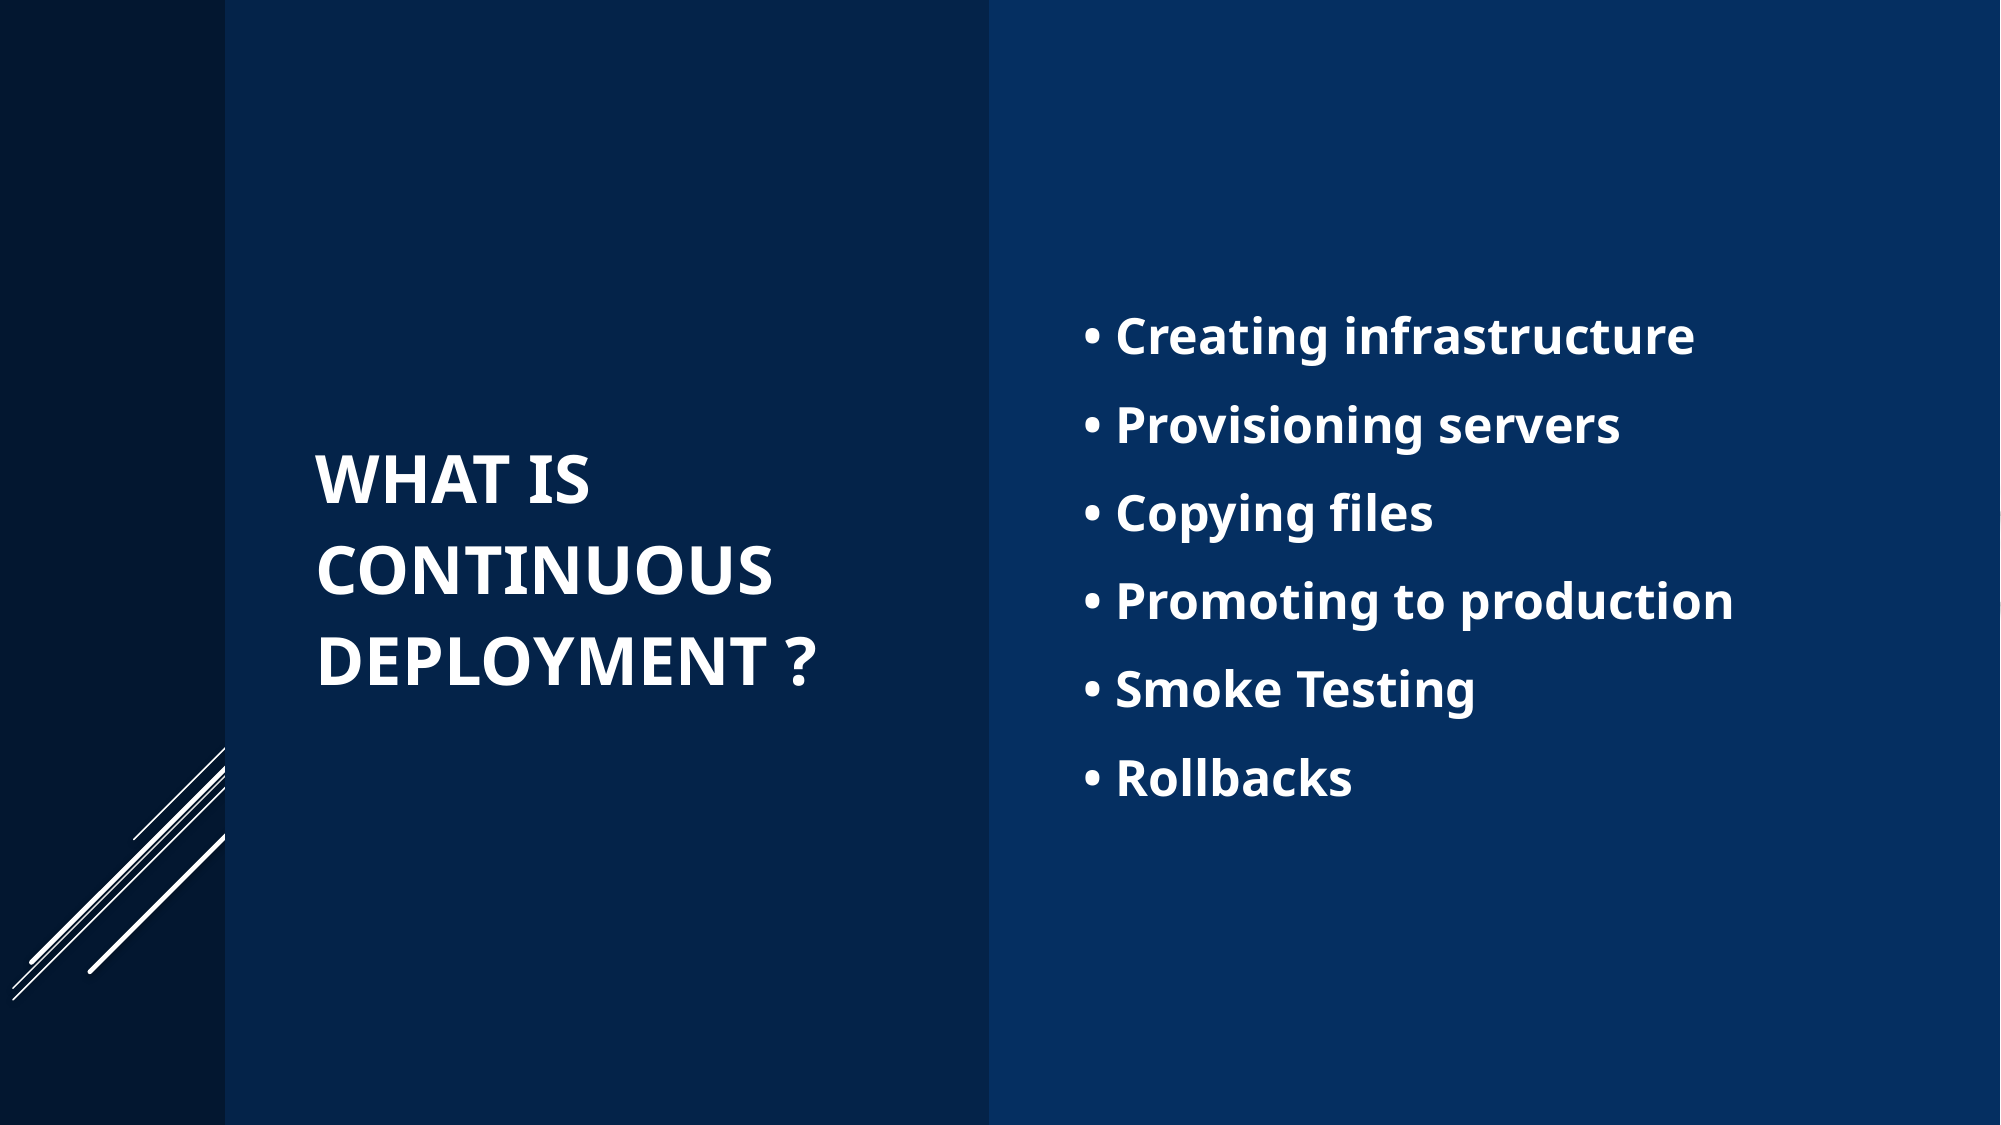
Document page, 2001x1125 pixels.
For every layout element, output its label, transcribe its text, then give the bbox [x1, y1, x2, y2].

text_box • Creating infrastructure • Provisioning servers • Copying files • Promoting to production • Smoke Testing • Rollbacks [1068, 112, 1849, 1000]
text_box What is Continuous DEPLOYMENT ? [300, 112, 909, 984]
text_box [0, 0, 223, 1125]
text_box [991, 0, 2000, 1125]
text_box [12, 727, 246, 1001]
text_box [223, 0, 991, 1125]
